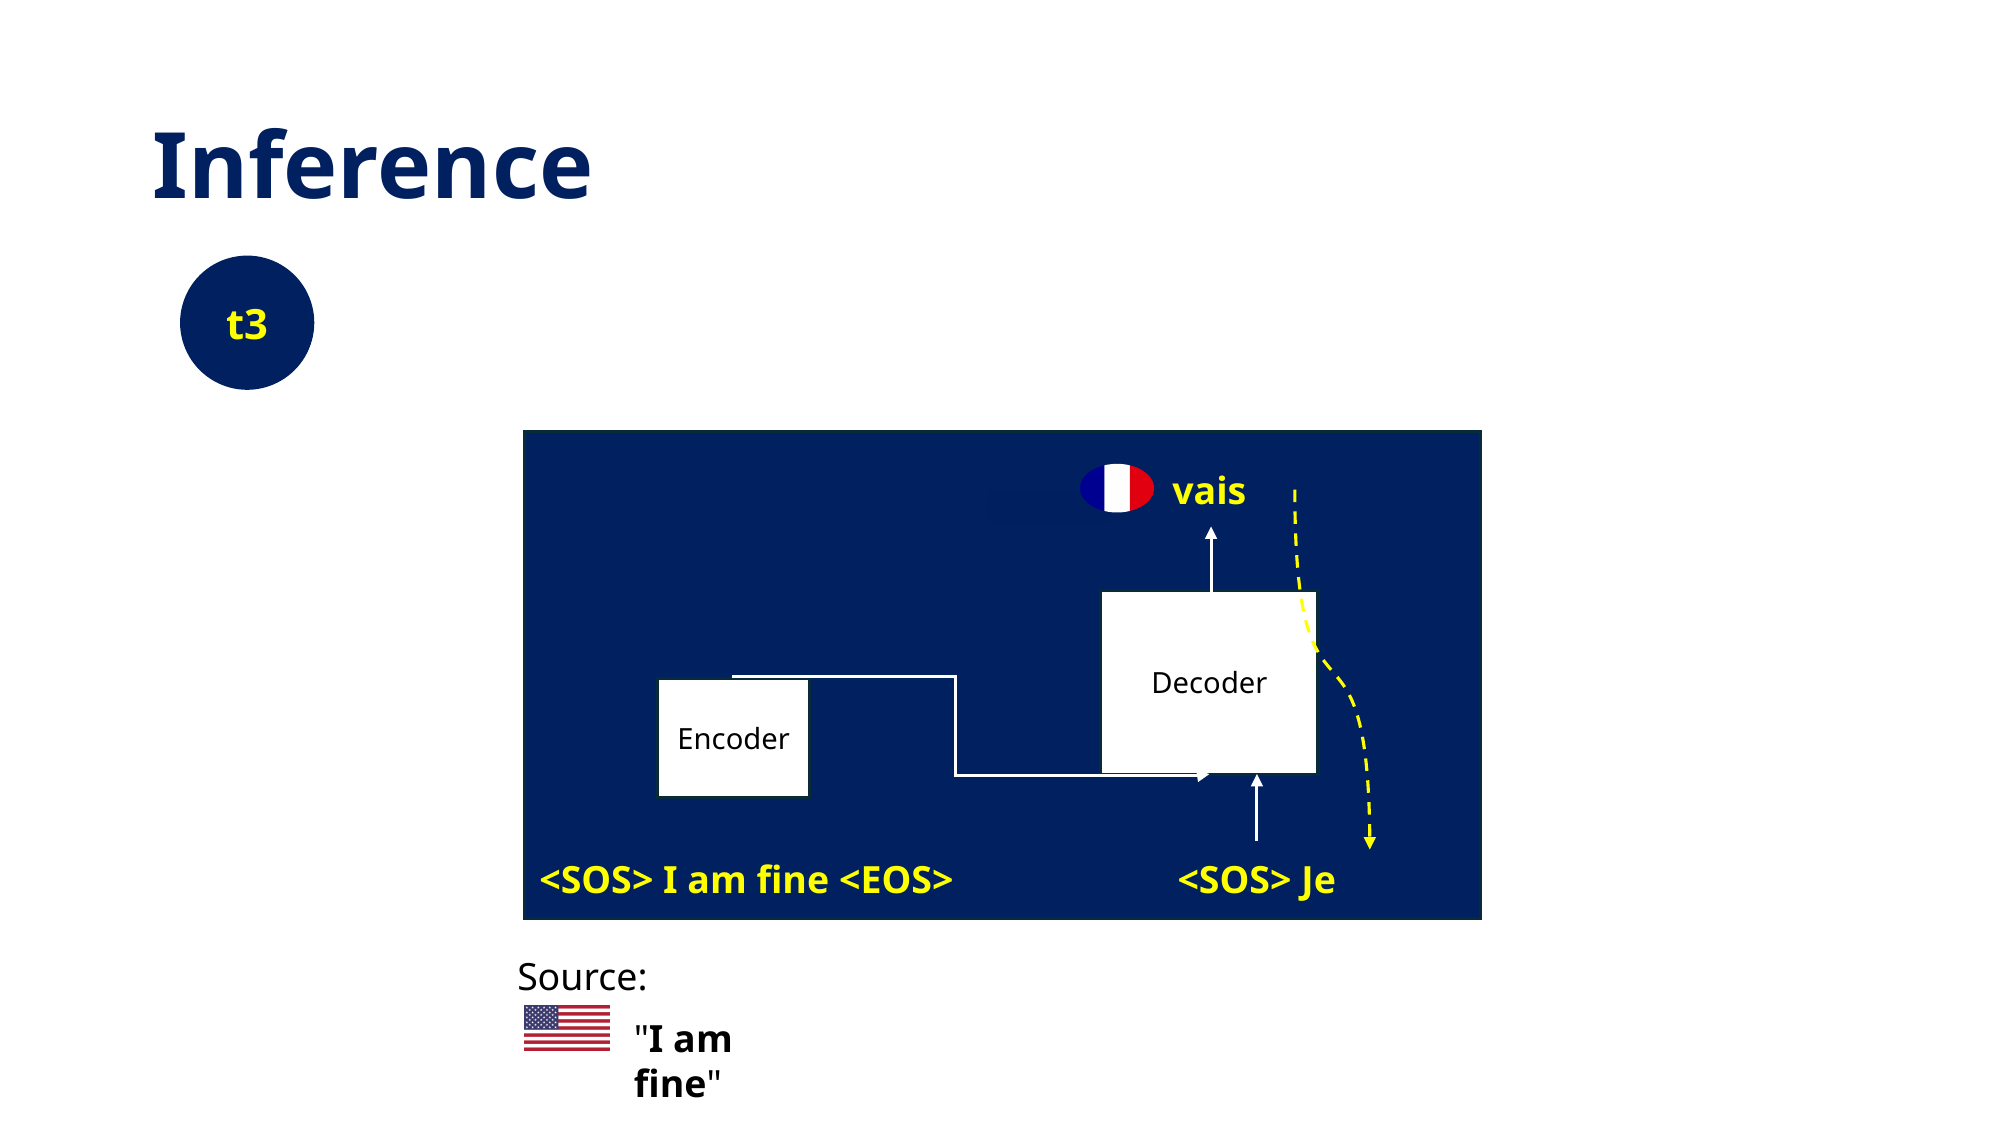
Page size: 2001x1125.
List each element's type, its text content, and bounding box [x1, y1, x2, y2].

text_box t3 [178, 278, 316, 392]
title Inference [137, 59, 1863, 278]
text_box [1294, 488, 1371, 850]
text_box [502, 430, 1482, 1069]
